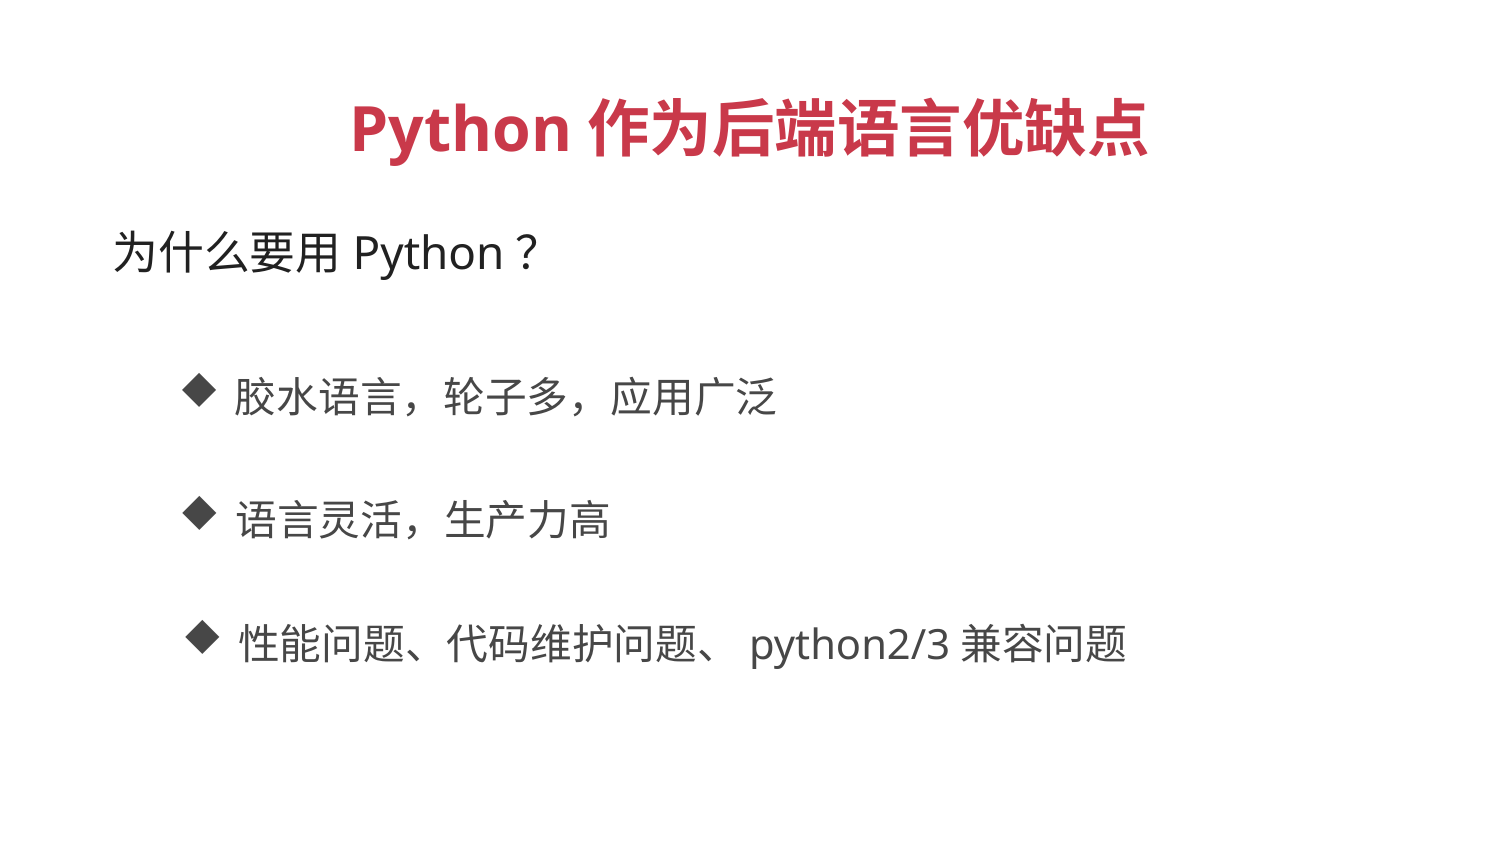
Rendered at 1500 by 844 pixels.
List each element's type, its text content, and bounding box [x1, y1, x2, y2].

text_box Python作为后端语言优缺点 [334, 81, 1165, 172]
text_box 语言灵活，生产力高 [89, 486, 1495, 552]
text_box 性能问题、代码维护问题、python2/3兼容问题 [91, 610, 1497, 675]
text_box 胶水语言，轮子多，应用广泛 [88, 363, 1494, 428]
list 为什么要用Python？ [76, 208, 1427, 293]
